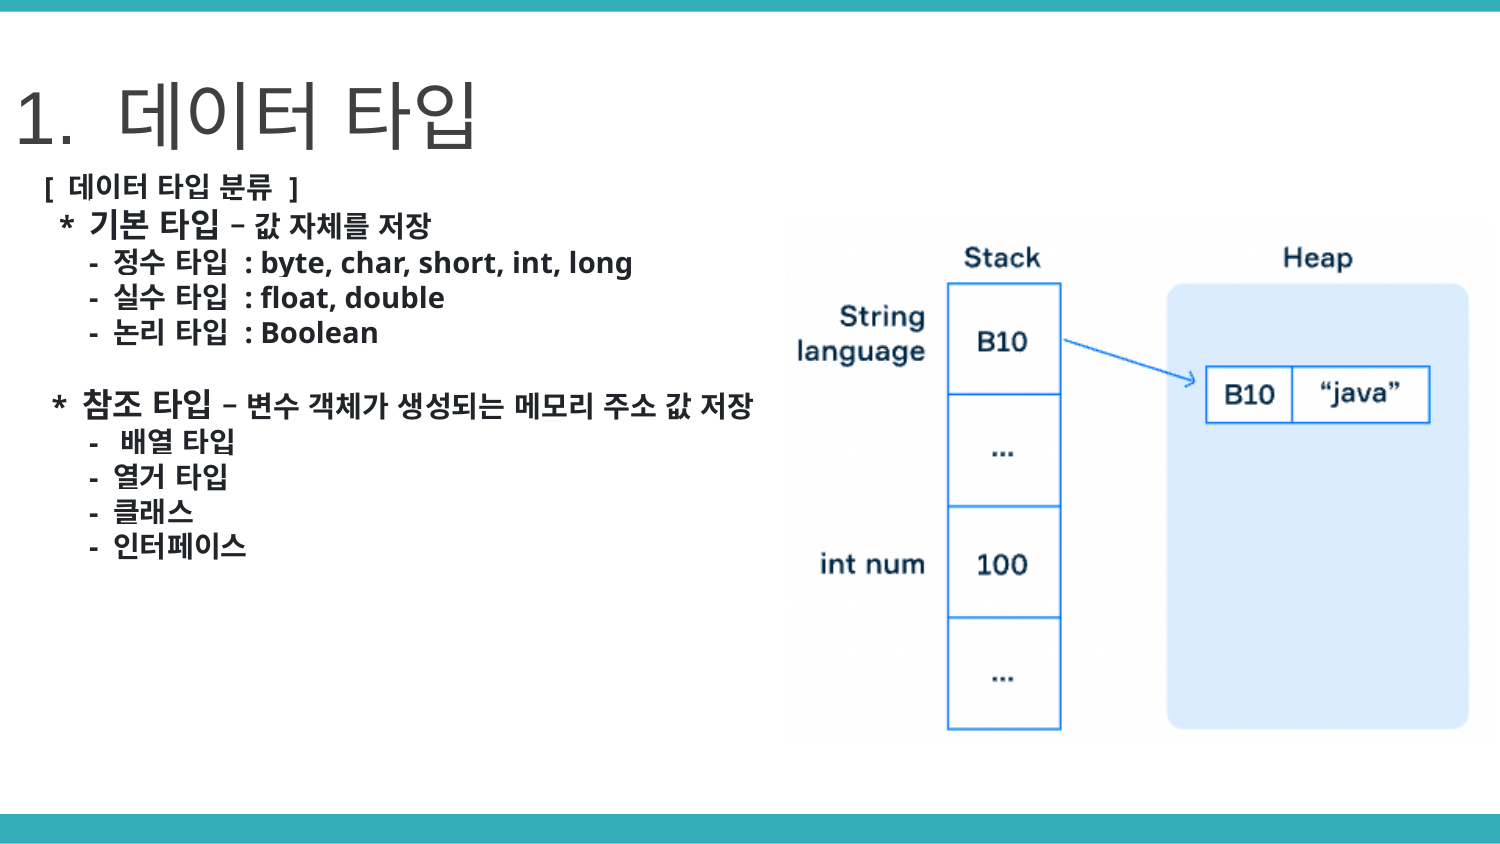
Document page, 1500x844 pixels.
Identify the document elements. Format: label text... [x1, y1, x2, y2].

text_box [ 데이터 타입 분류 ] * 기본 타입 – 값 자체를 저장 - 정수 타입 : byte, char, short, int, long - 실수 타입 : float, double - 논리 타입 : Boolean * 참조 타입 – 변수 객체가 생성되는 메모리 주소 값 저장 - 배열 타입 - 열거 타입 - 클래스 - 인터페이스 [29, 161, 998, 572]
list 1. 데이터 타입 [0, 67, 1500, 162]
picture [785, 220, 1496, 745]
